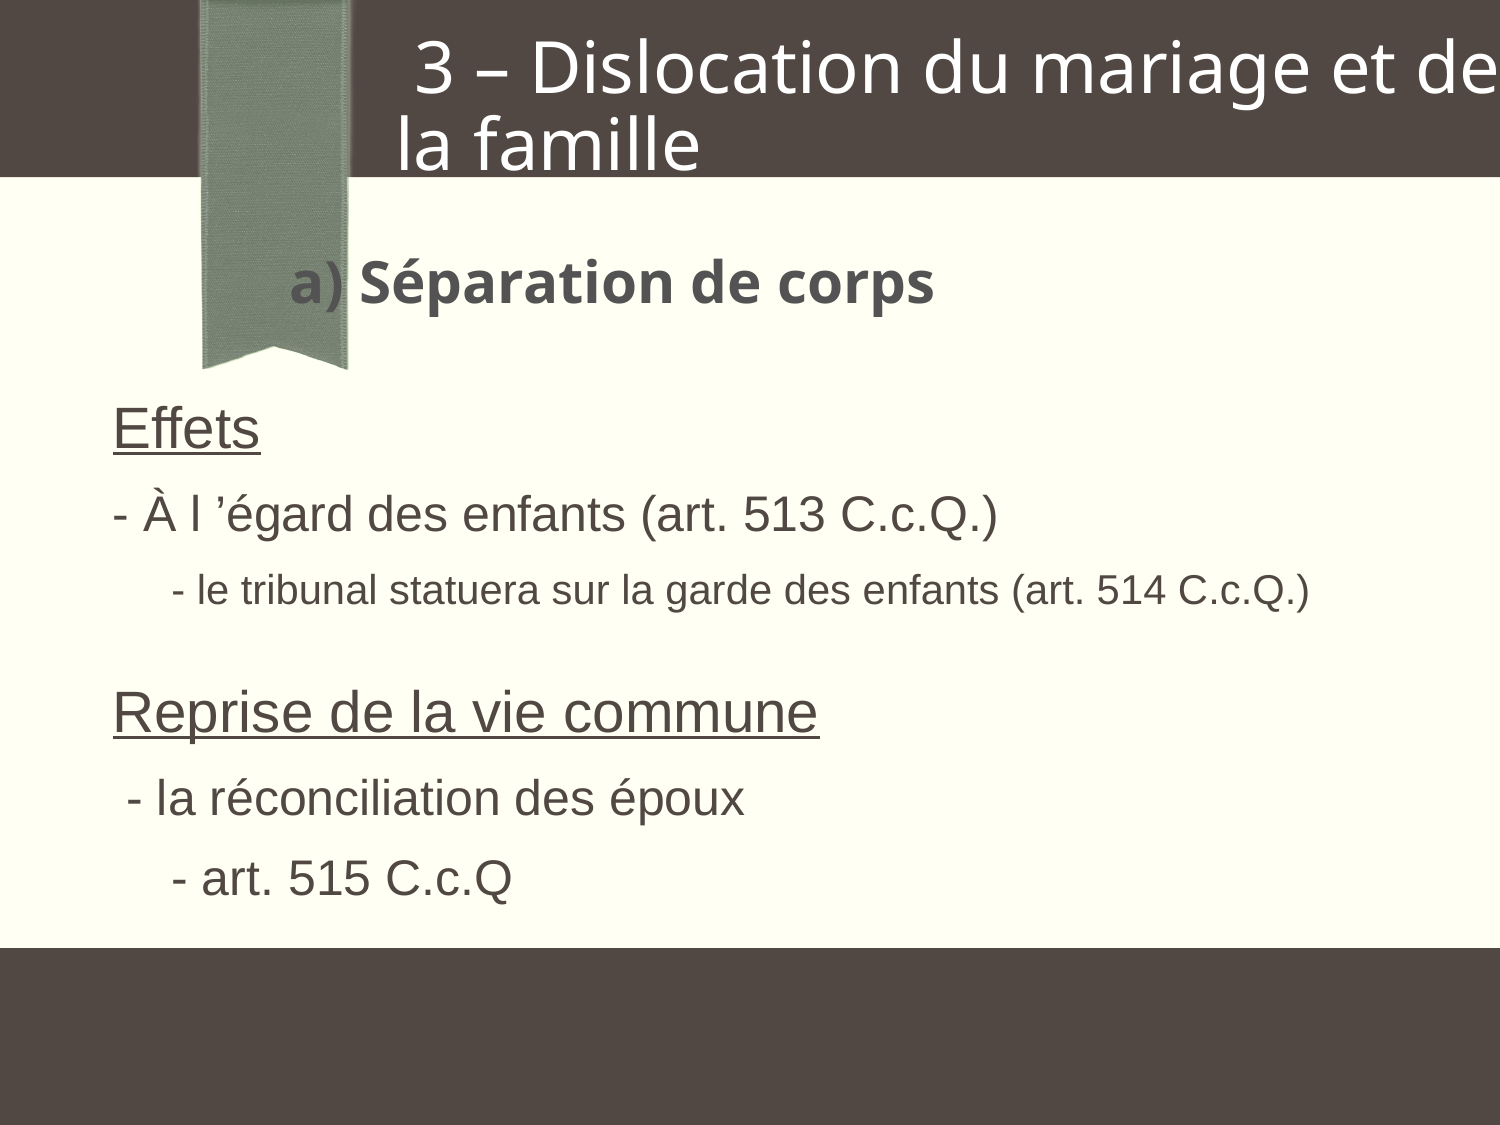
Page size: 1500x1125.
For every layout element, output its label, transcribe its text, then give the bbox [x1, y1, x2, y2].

list 3 – Dislocation du mariage et de la famille [395, 30, 1500, 189]
text_box a) Séparation de corps Effets - À l ’égard des enfants (art. 513 C.c.Q.) - le tribunal statuera sur la garde des enfants (art. 514 C.c.Q.) Reprise de la vie commune - la réconciliation des époux - art. 515 C.c.Q [76, 195, 1447, 914]
picture [163, 0, 379, 195]
